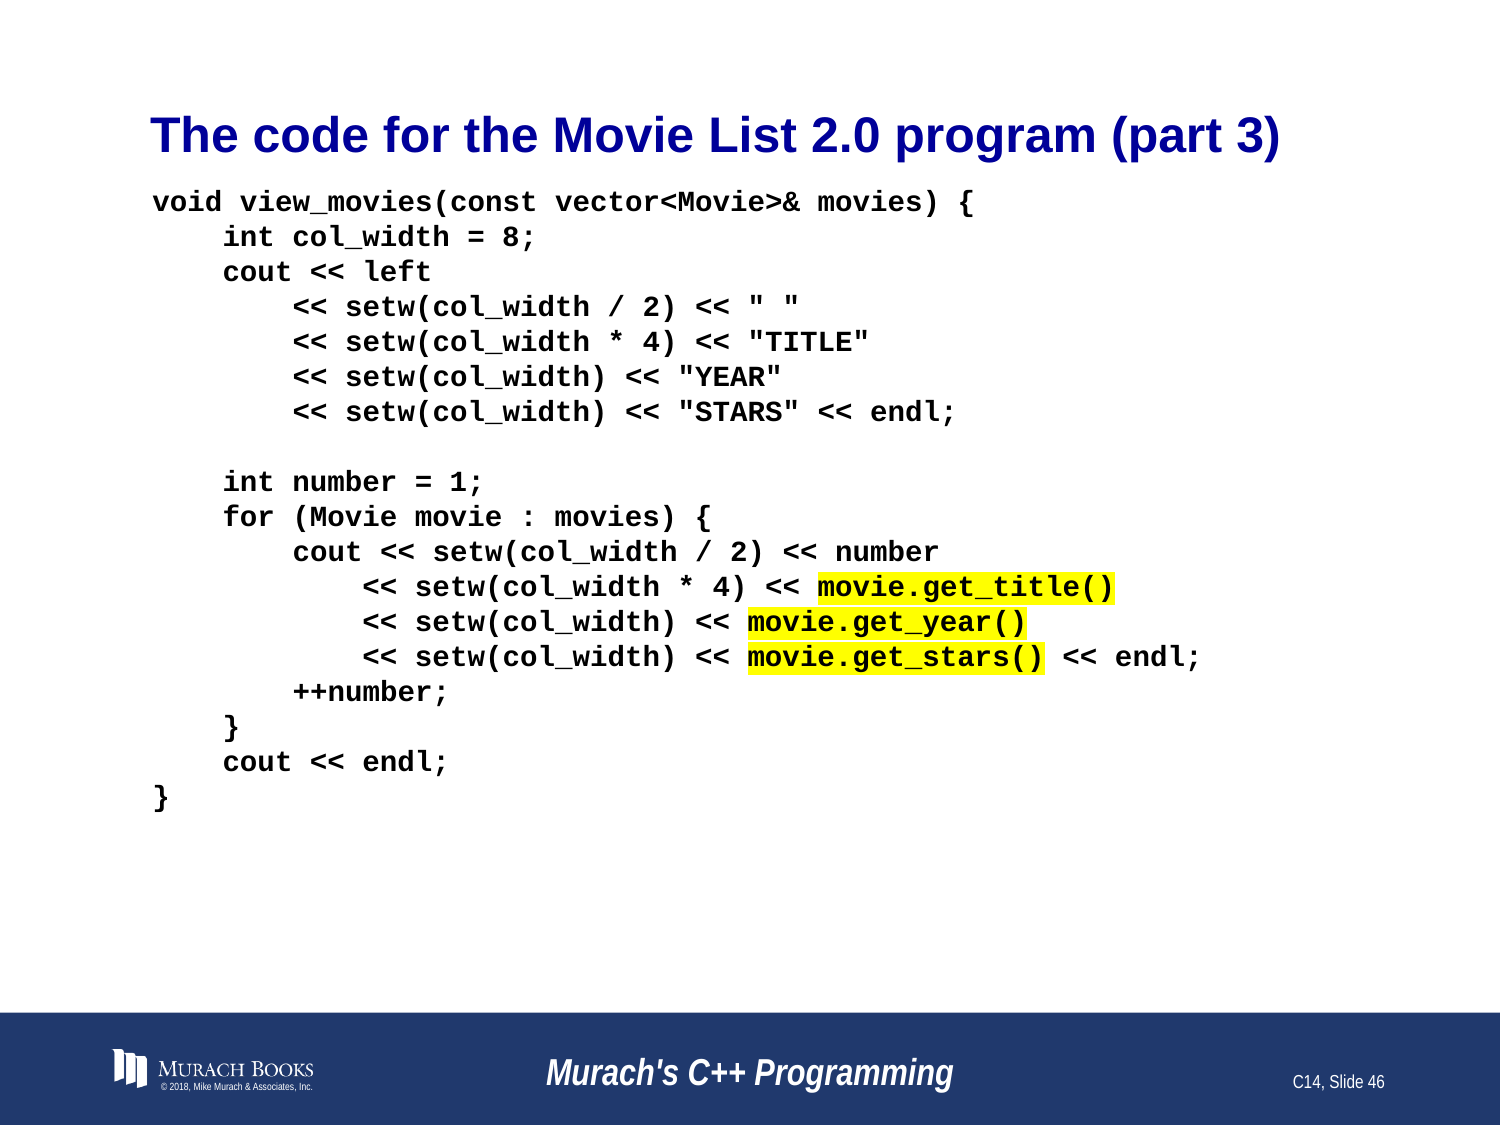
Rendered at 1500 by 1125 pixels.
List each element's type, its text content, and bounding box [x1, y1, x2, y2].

slide_number Murach's C++ Programming [463, 1025, 1050, 1100]
title The code for the Movie List 2.0 program (part 3) [150, 102, 1350, 164]
list void view_movies(const vector<Movie>& movies) { int col_width = 8; cout << left << setw(col_width / 2) << " " << setw(col_width * 4) << "TITLE" << setw(col_width) << "YEAR" << setw(col_width) << "STARS" << endl; int number = 1; for (Movie movie : movies) { cout << setw(col_width / 2) << number << setw(col_width * 4) << movie.get_title() << setw(col_width) << movie.get_year() << setw(col_width) << movie.get_stars() << endl; ++number; } cout << endl; } [137, 174, 1350, 975]
slide_number C14, Slide 46 [1087, 1025, 1400, 1100]
footer © 2018, Mike Murach & Associates, Inc. [12, 1025, 463, 1100]
